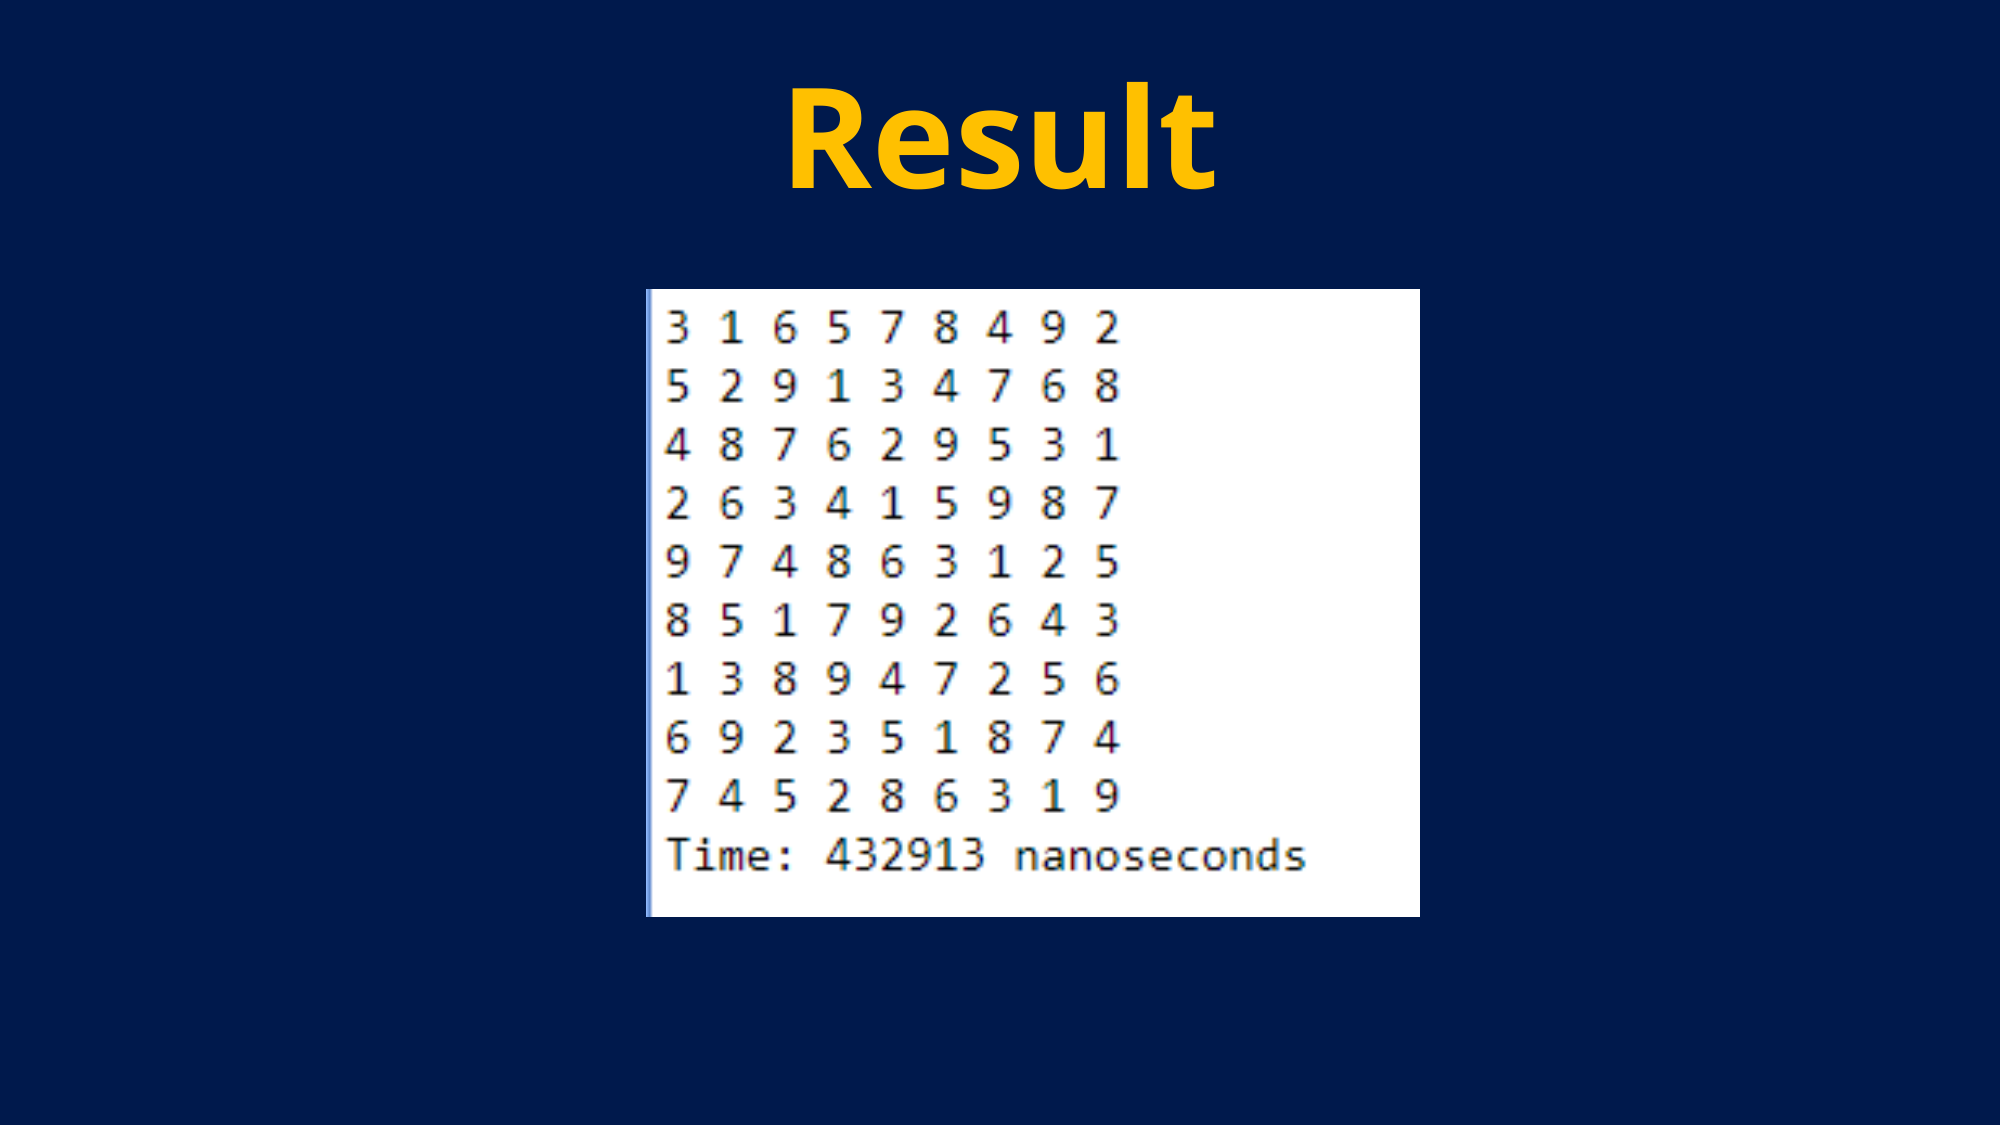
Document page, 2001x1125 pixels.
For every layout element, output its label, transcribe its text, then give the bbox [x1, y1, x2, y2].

title Result [249, 54, 1750, 227]
picture [646, 289, 1420, 917]
